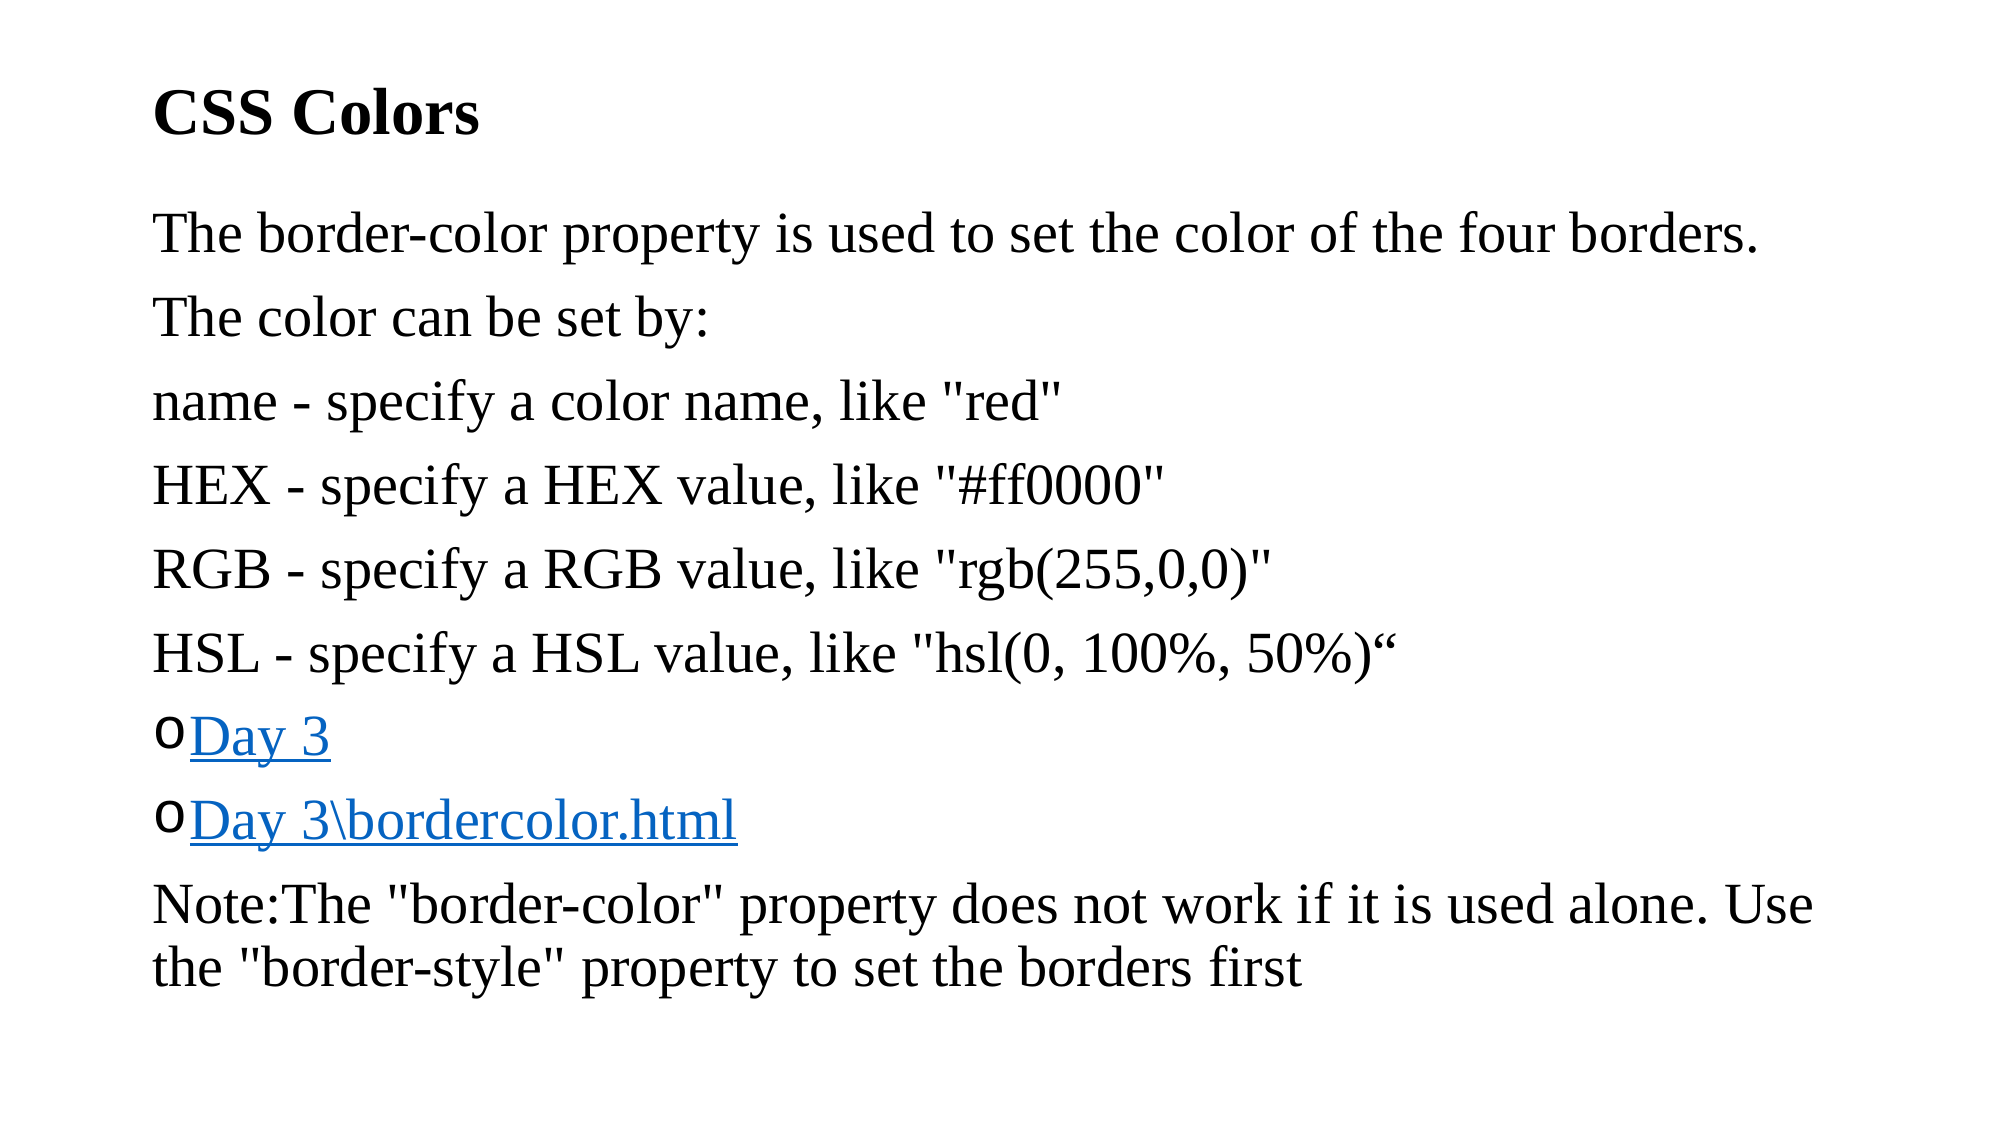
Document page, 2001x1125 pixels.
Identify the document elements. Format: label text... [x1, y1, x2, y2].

title CSS Colors [137, 59, 1863, 167]
list The border-color property is used to set the color of the four borders. The color can be set by: name - specify a color name, like "red" HEX - specify a HEX value, like "#ff0000" RGB - specify a RGB value, like "rgb(255,0,0)" HSL - specify a HSL value, like "hsl(0, 100%, 50%)“ Day 3 Day 3\bordercolor.html Note:The "border-color" property does not work if it is used alone. Use the "border-style" property to set the borders first [137, 195, 1863, 1014]
